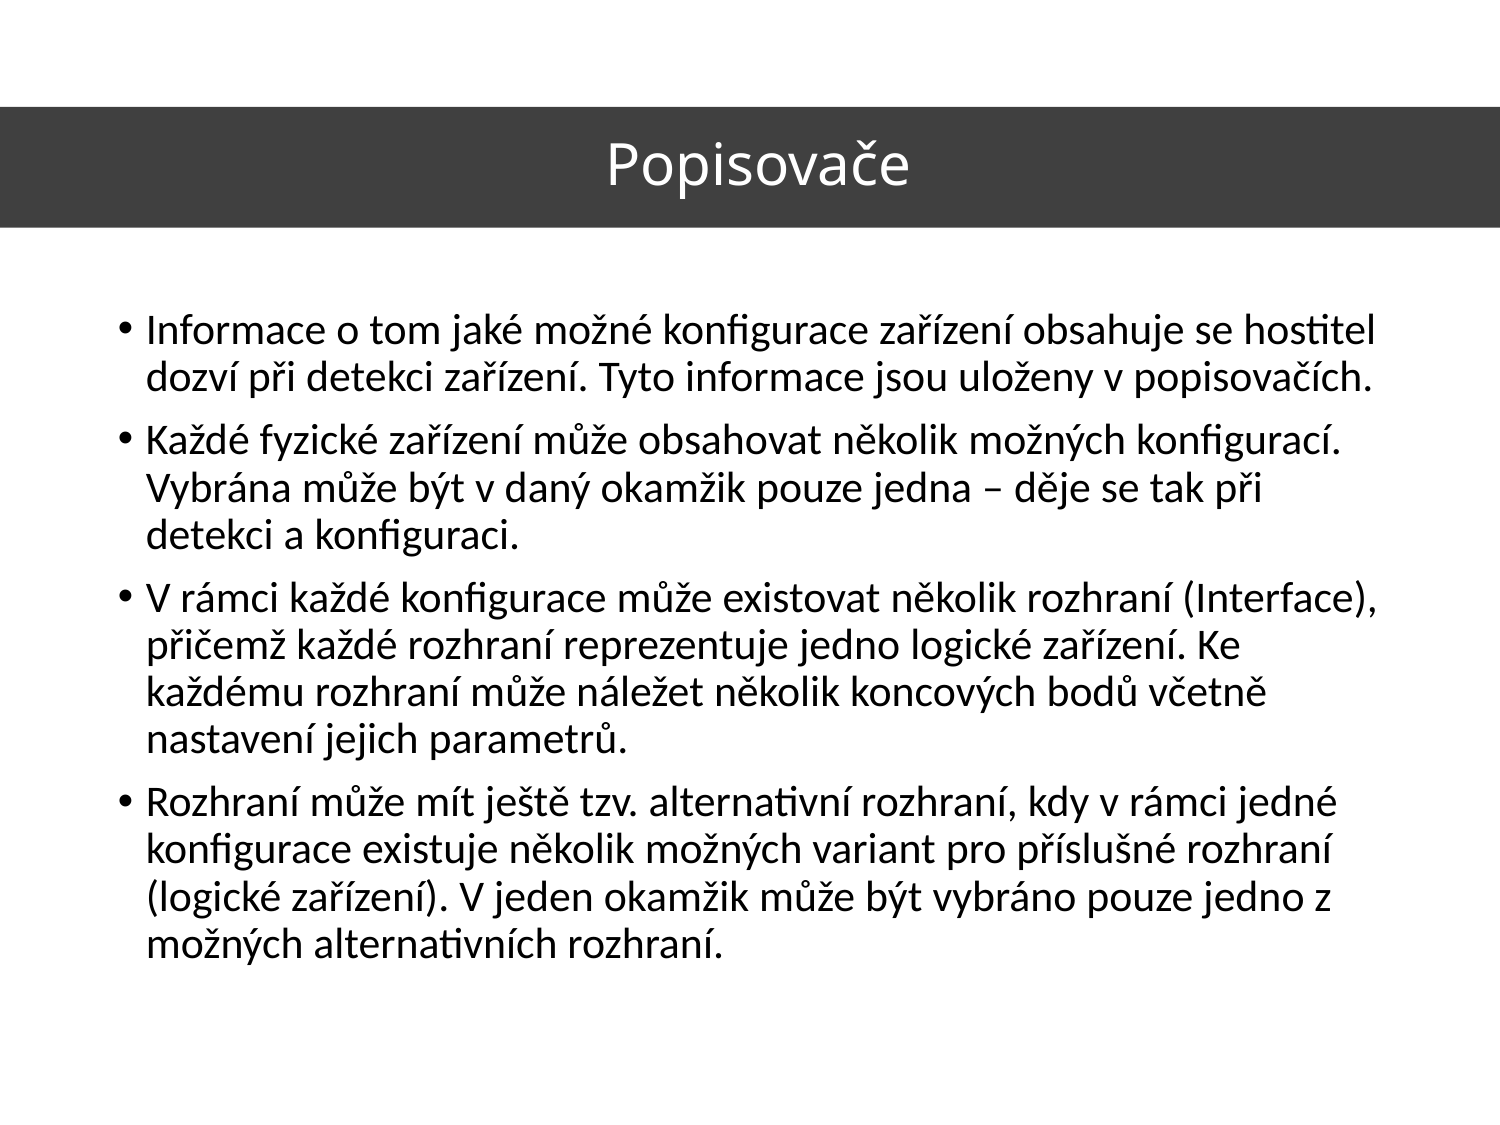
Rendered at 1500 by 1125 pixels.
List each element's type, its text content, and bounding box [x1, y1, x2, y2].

text_box Informace o tom jaké možné konfigurace zařízení obsahuje se hostitel dozví při detekci zařízení. Tyto informace jsou uloženy v popisovačích. Každé fyzické zařízení může obsahovat několik možných konfigurací. Vybrána může být v daný okamžik pouze jedna – děje se tak při detekci a konfiguraci. V rámci každé konfigurace může existovat několik rozhraní (Interface), přičemž každé rozhraní reprezentuje jedno logické zařízení. Ke každému rozhraní může náležet několik koncových bodů včetně nastavení jejich parametrů. Rozhraní může mít ještě tzv. alternativní rozhraní, kdy v rámci jedné konfigurace existuje několik možných variant pro příslušné rozhraní (logické zařízení). V jeden okamžik může být vybráno pouze jedno z možných alternativních rozhraní. [103, 299, 1397, 1014]
title Popisovače [68, 105, 1448, 228]
text_box [0, 106, 1500, 229]
